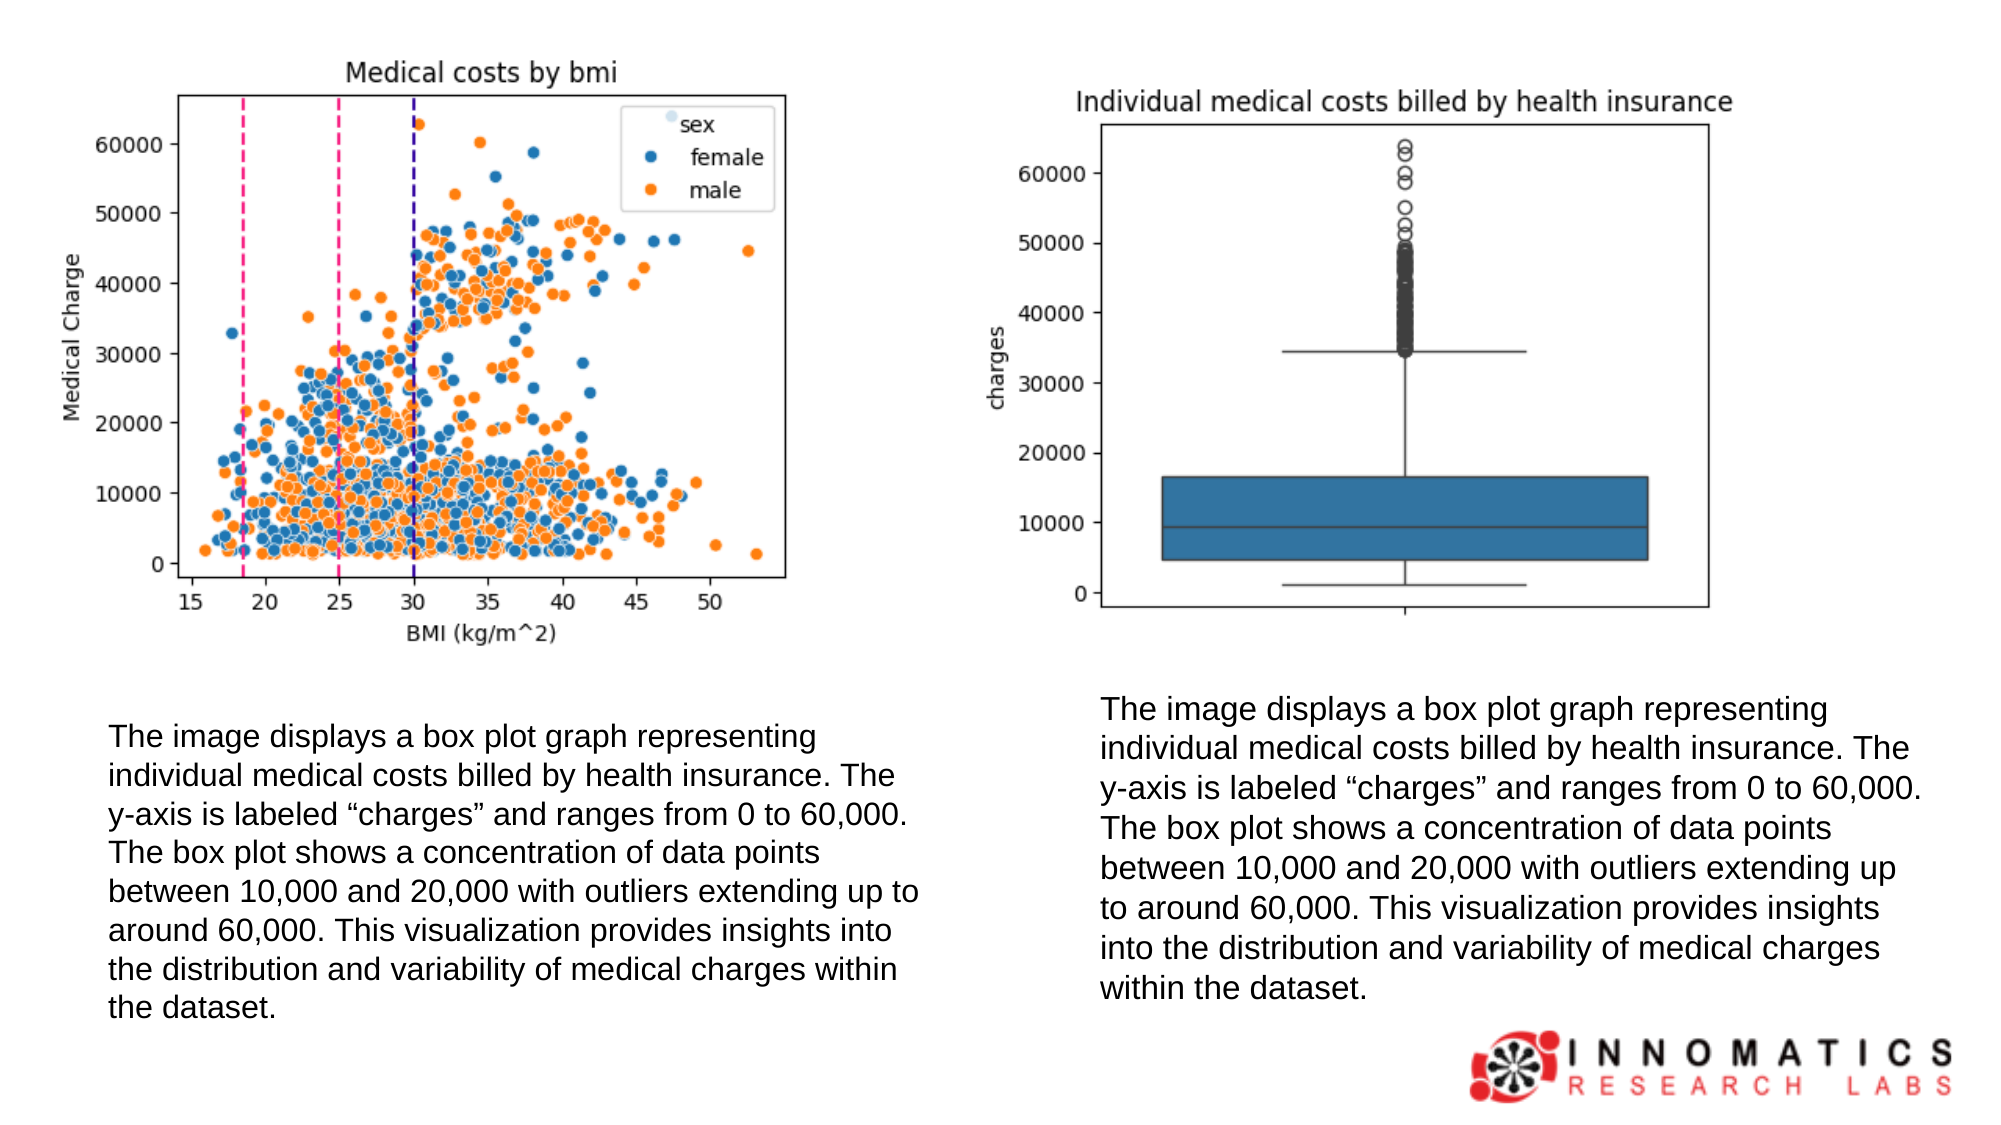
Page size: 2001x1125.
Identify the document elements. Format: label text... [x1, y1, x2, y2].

picture [48, 44, 799, 660]
text_box The image displays a box plot graph representing individual medical costs billed by health insurance. The y-axis is labeled “charges” and ranges from 0 to 60,000. The box plot shows a concentration of data points between 10,000 and 20,000 with outliers extending up to around 60,000. This visualization provides insights into the distribution and variability of medical charges within the dataset. [1085, 671, 1941, 1021]
picture [971, 74, 1749, 630]
text_box The image displays a box plot graph representing individual medical costs billed by health insurance. The y-axis is labeled “charges” and ranges from 0 to 60,000. The box plot shows a concentration of data points between 10,000 and 20,000 with outliers extending up to around 60,000. This visualization provides insights into the distribution and variability of medical charges within the dataset. [93, 700, 938, 1041]
picture [1445, 1014, 1975, 1125]
